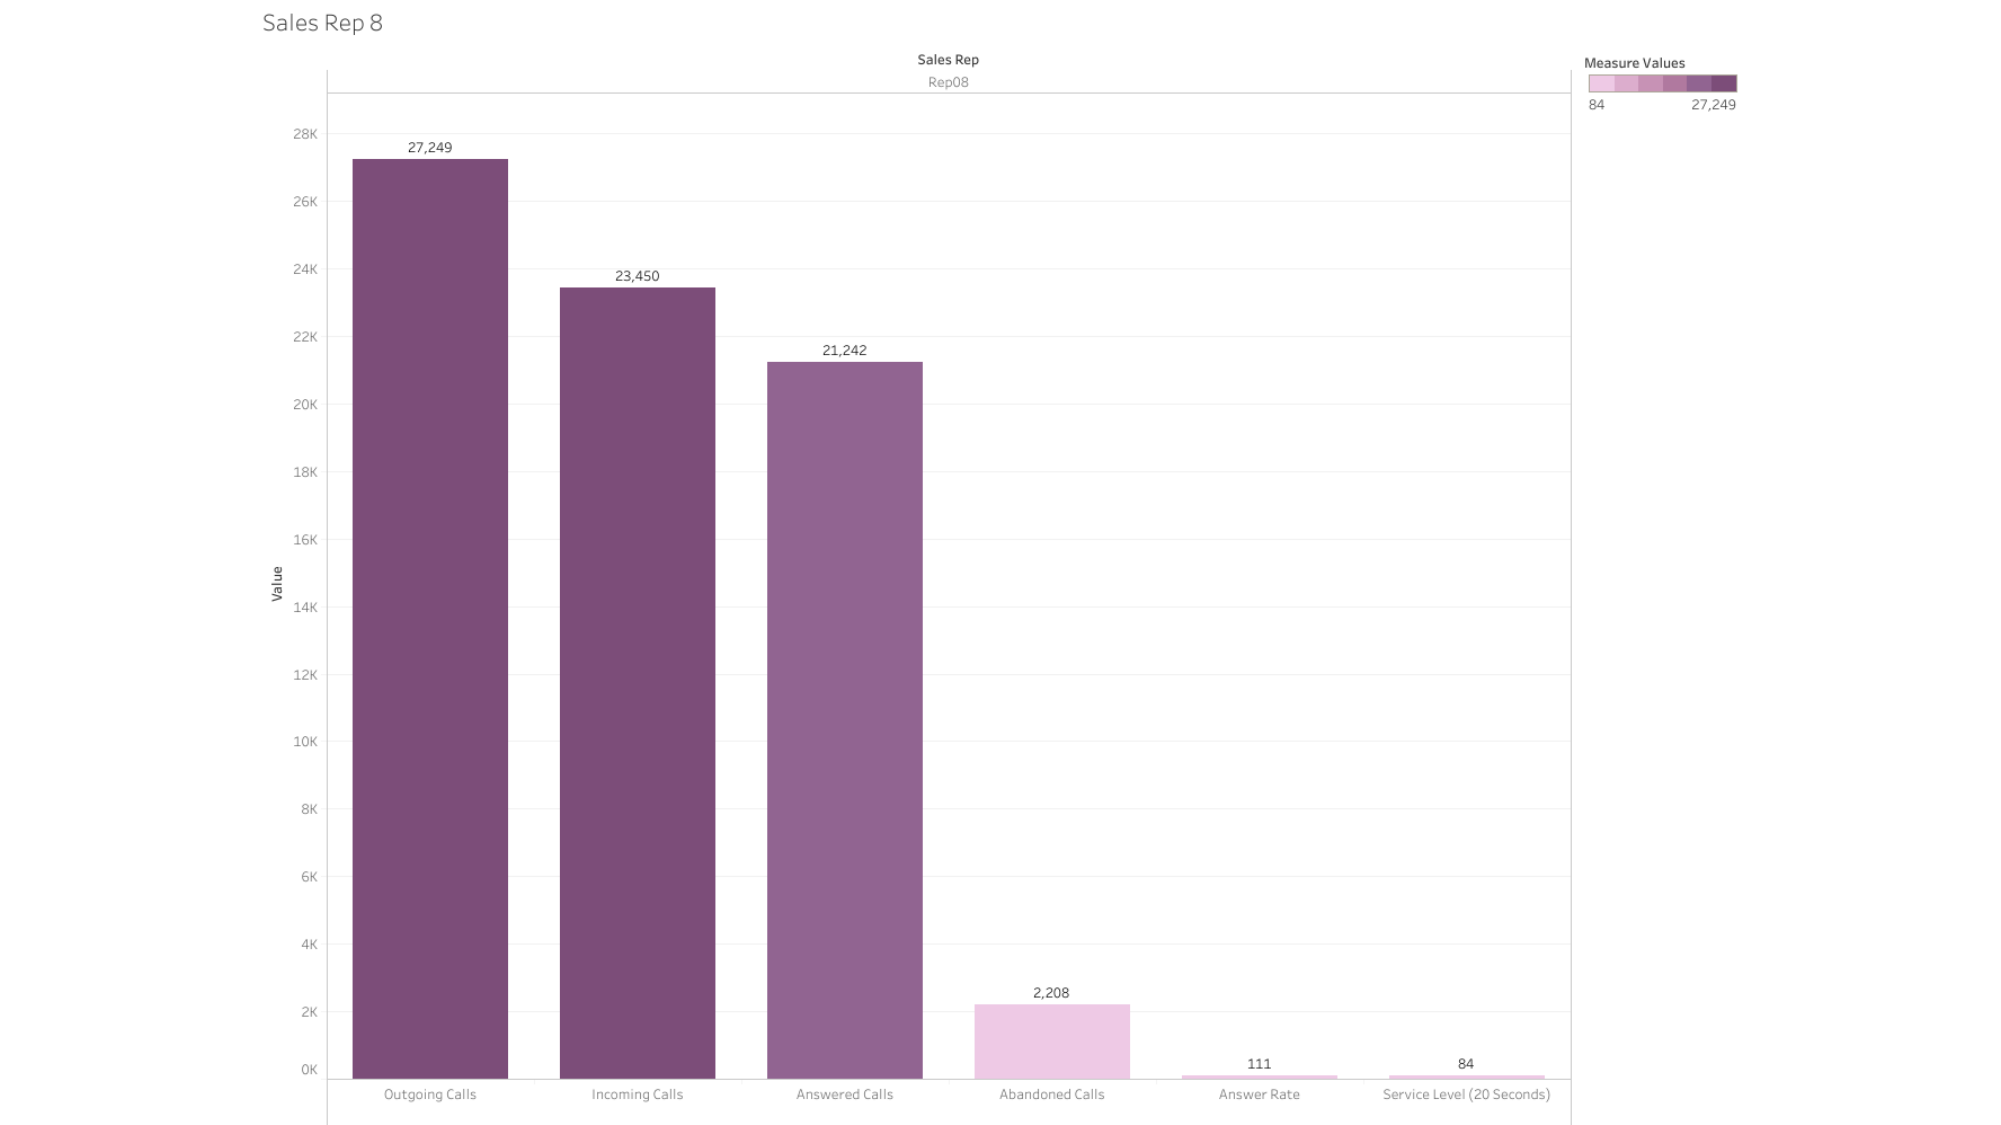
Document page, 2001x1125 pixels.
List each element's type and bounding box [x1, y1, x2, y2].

picture [258, 0, 1742, 1125]
